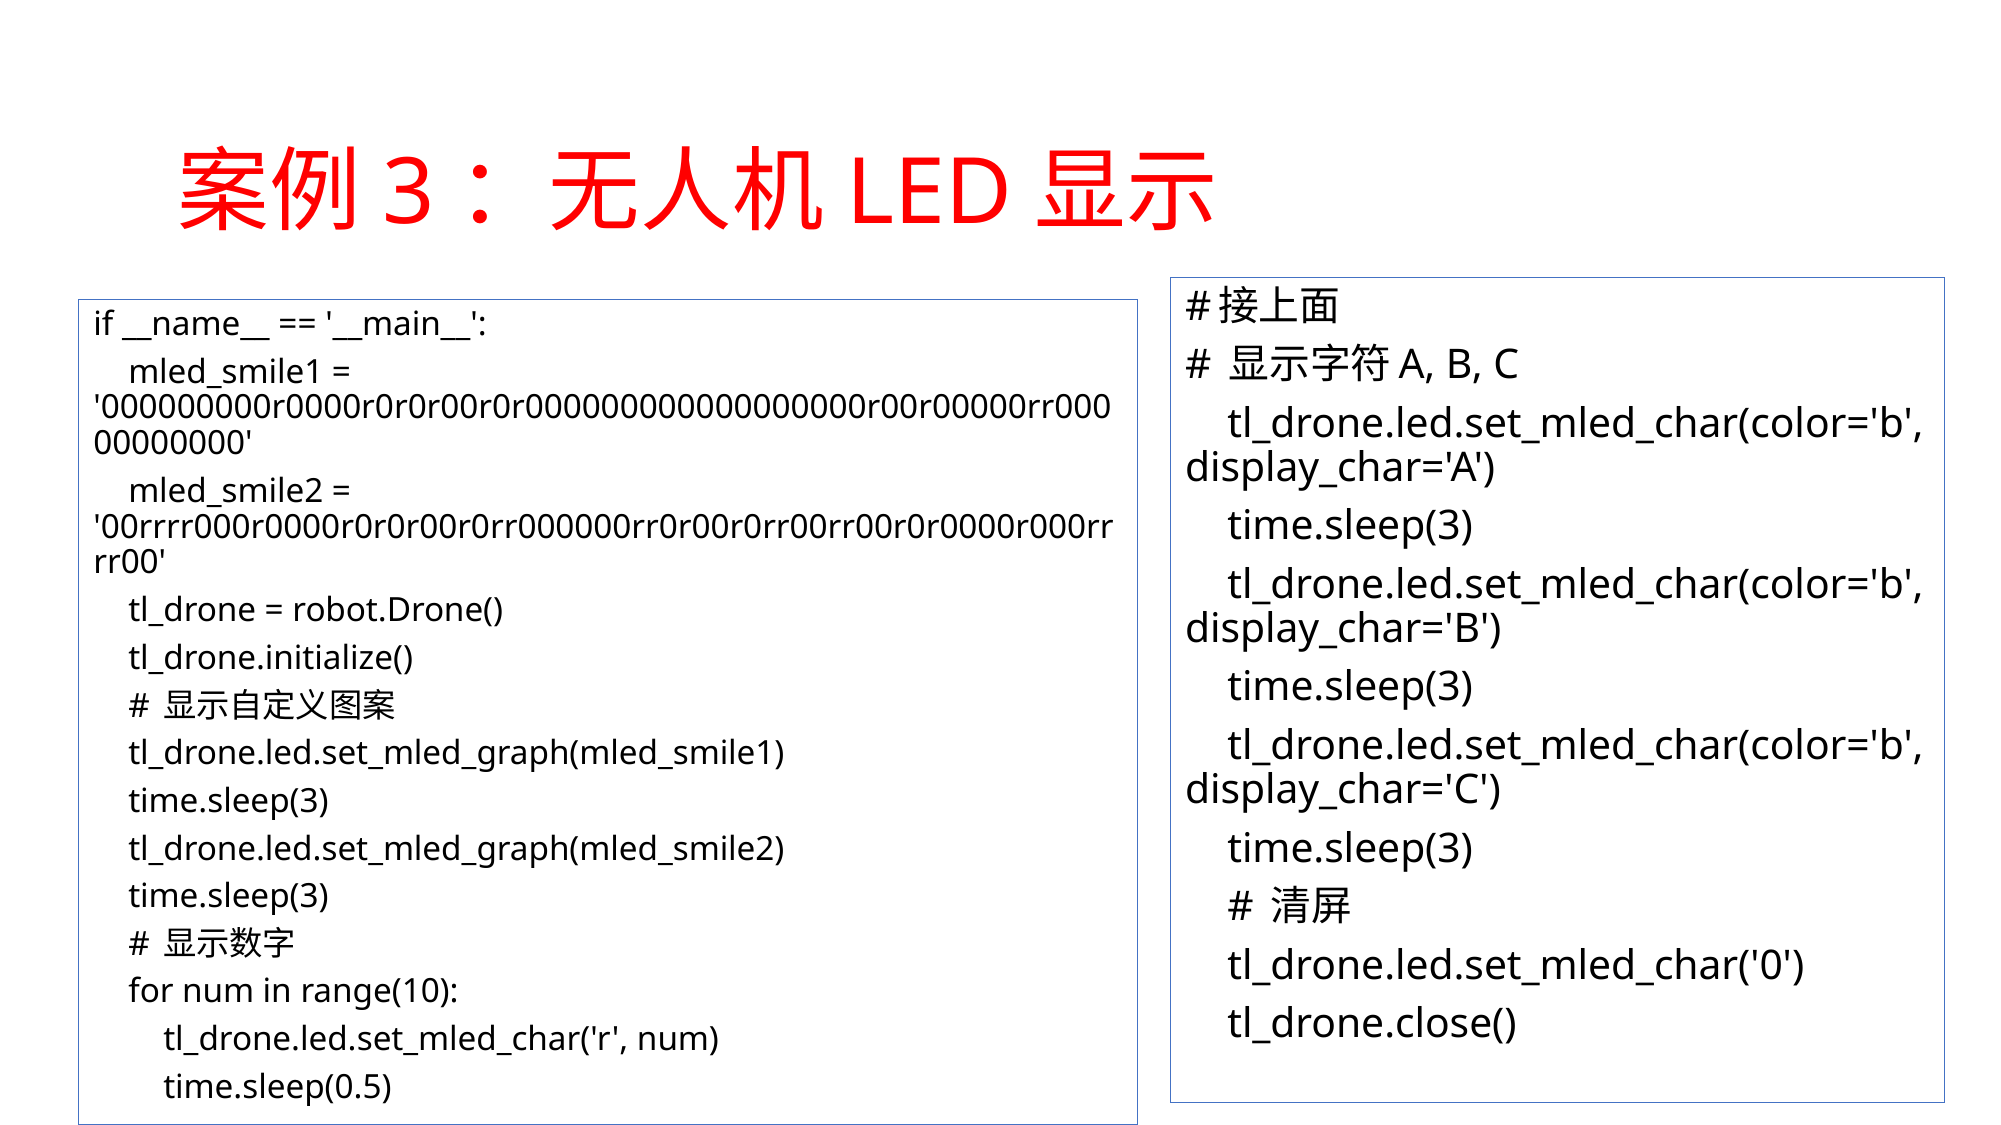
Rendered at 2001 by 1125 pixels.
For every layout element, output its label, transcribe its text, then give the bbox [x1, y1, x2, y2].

text_box 案例3：无人机LED显示 [162, 84, 1888, 303]
text_box #接上面 # 显示字符A, B, C tl_drone.led.set_mled_char(color='b', display_char='A') time.sleep(3) tl_drone.led.set_mled_char(color='b', display_char='B') time.sleep(3) tl_drone.led.set_mled_char(color='b', display_char='C') time.sleep(3) # 清屏 tl_drone.led.set_mled_char('0') tl_drone.close() [1170, 277, 1945, 1103]
list if __name__ == '__main__': mled_smile1 = '000000000r0000r0r0r00r0r000000000000000000r00r00000rr00000000000' mled_smile2 = '00rrrr000r0000r0r0r00r0rr000000rr0r00r0rr00rr00r0r0000r000rrrr00' tl_drone = robot.Drone() tl_drone.initialize() # 显示自定义图案 tl_drone.led.set_mled_graph(mled_smile1) time.sleep(3) tl_drone.led.set_mled_graph(mled_smile2) time.sleep(3) # 显示数字 for num in range(10): tl_drone.led.set_mled_char('r', num) time.sleep(0.5) [78, 299, 1138, 1125]
